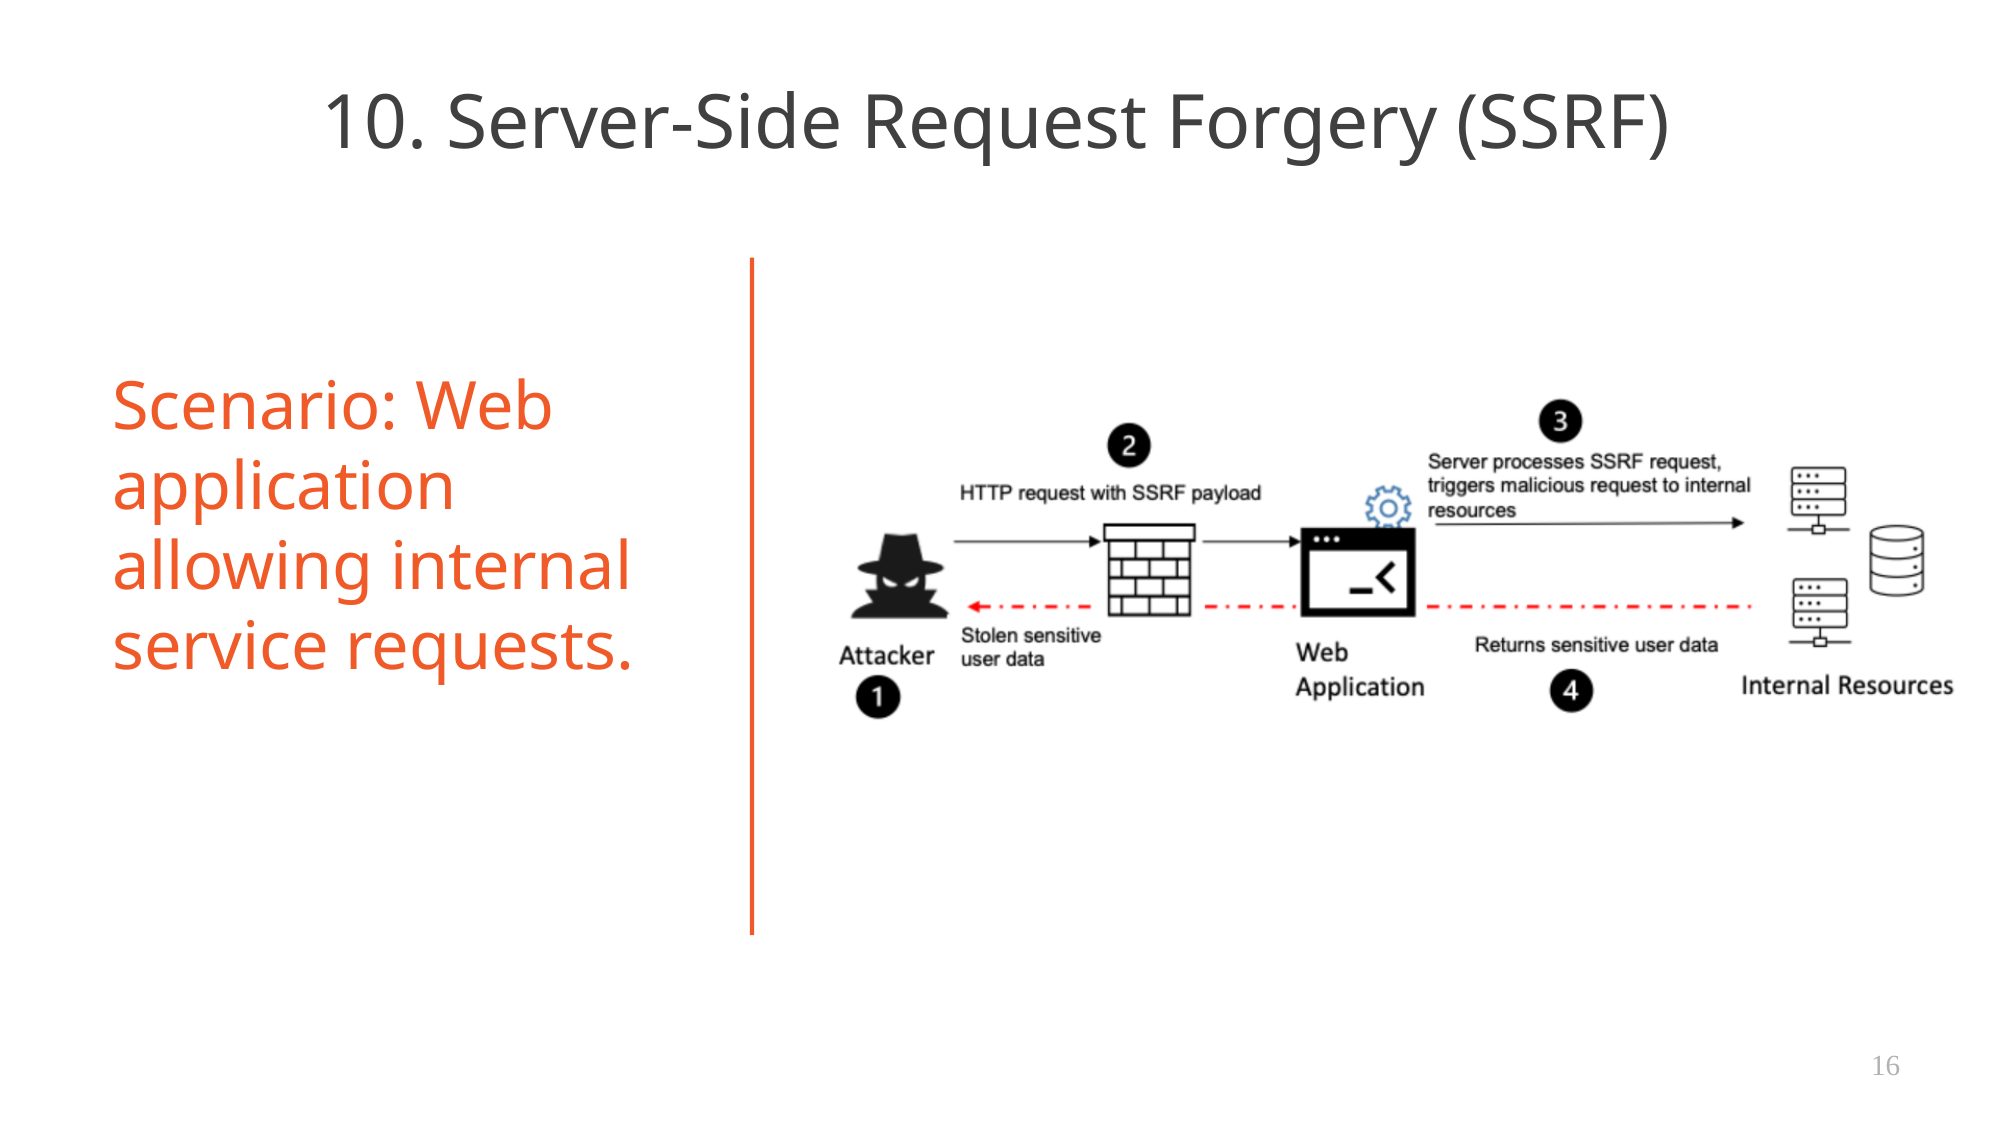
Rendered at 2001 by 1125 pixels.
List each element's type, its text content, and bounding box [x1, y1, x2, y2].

picture [762, 385, 1970, 740]
title 10. Server-Side Request Forgery (SSRF) [37, 71, 1925, 262]
slide_number 16 [1440, 1046, 1900, 1103]
text_box Scenario: Web application allowing internal service requests. [112, 360, 660, 683]
